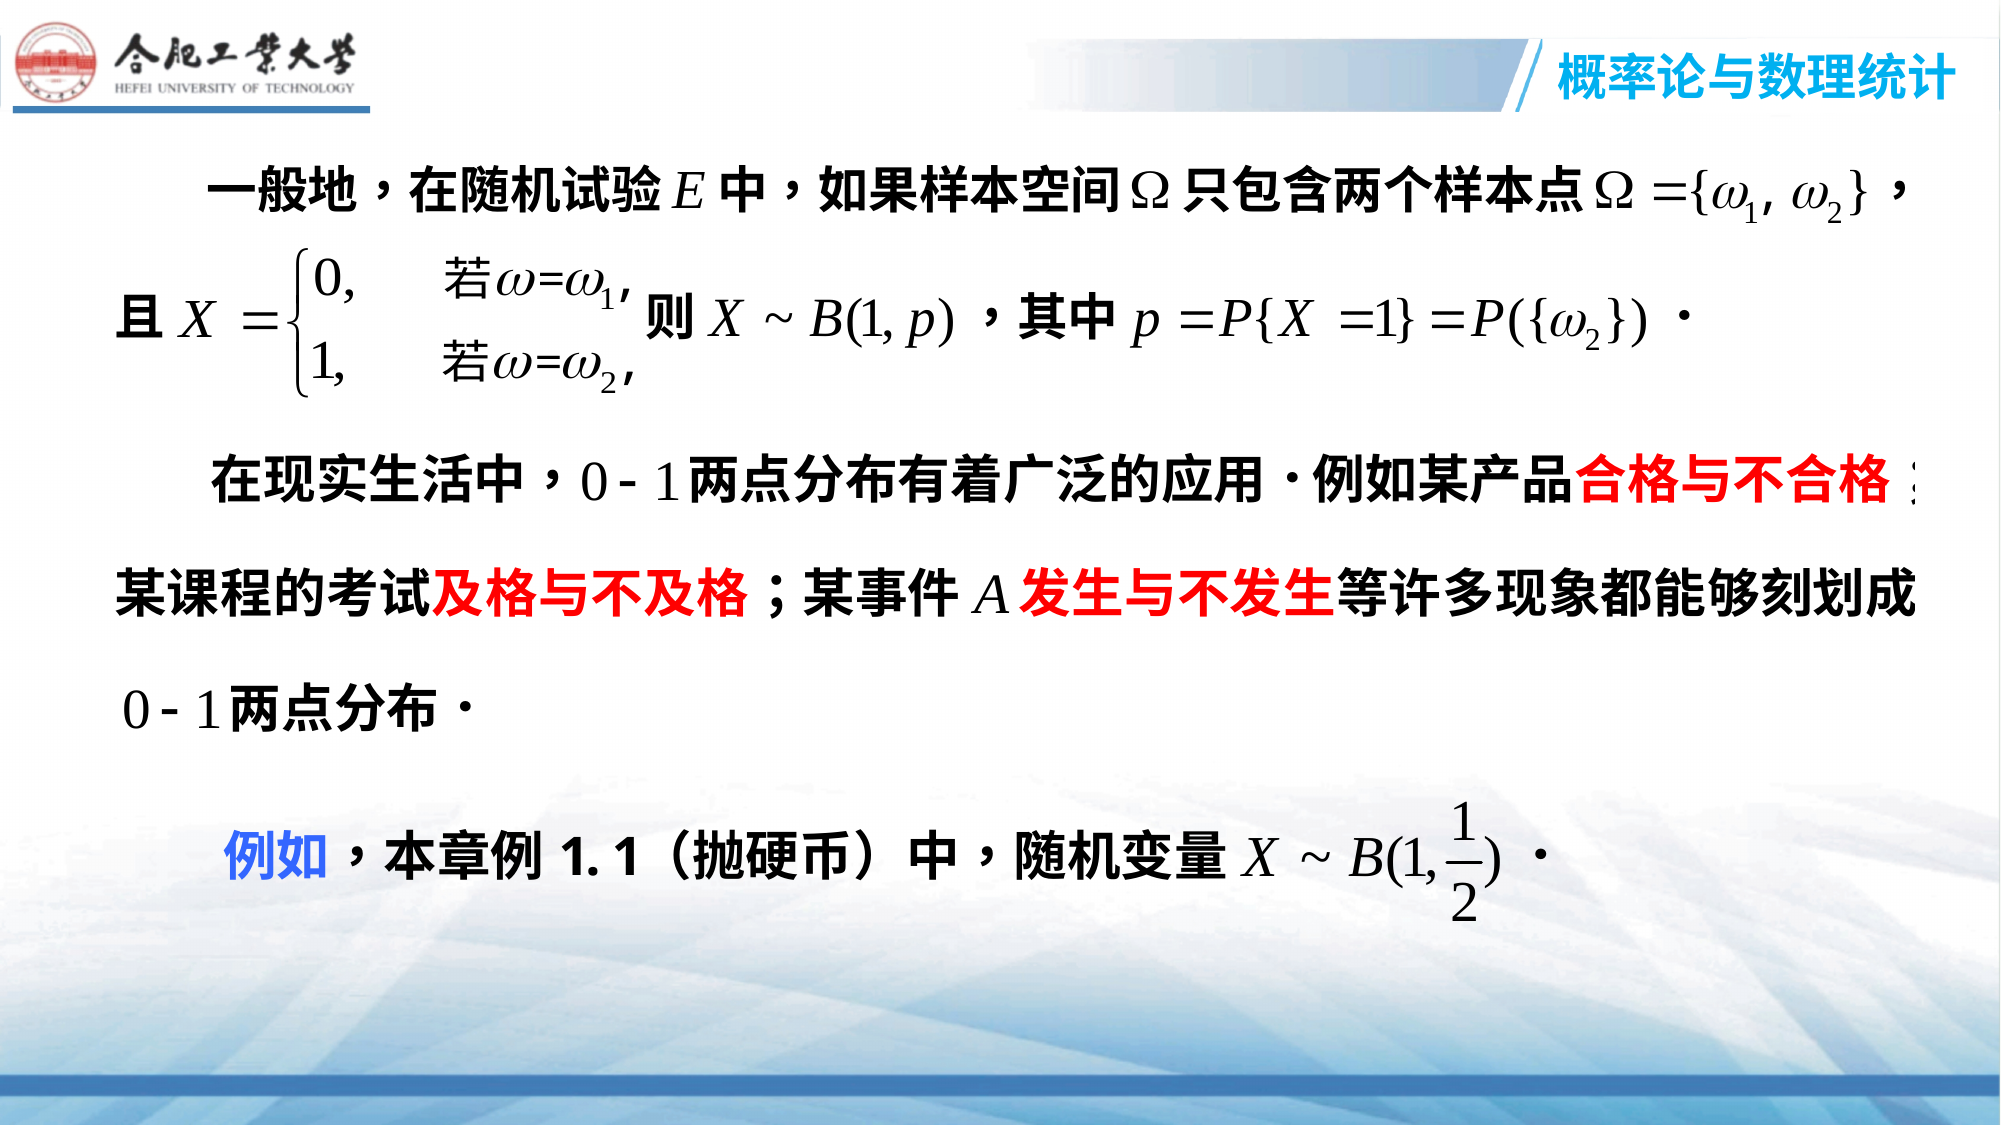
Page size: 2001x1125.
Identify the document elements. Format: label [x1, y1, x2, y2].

text_box [114, 399, 1915, 797]
picture [0, 0, 2001, 1125]
list [114, 125, 1916, 437]
text_box [125, 784, 1597, 942]
